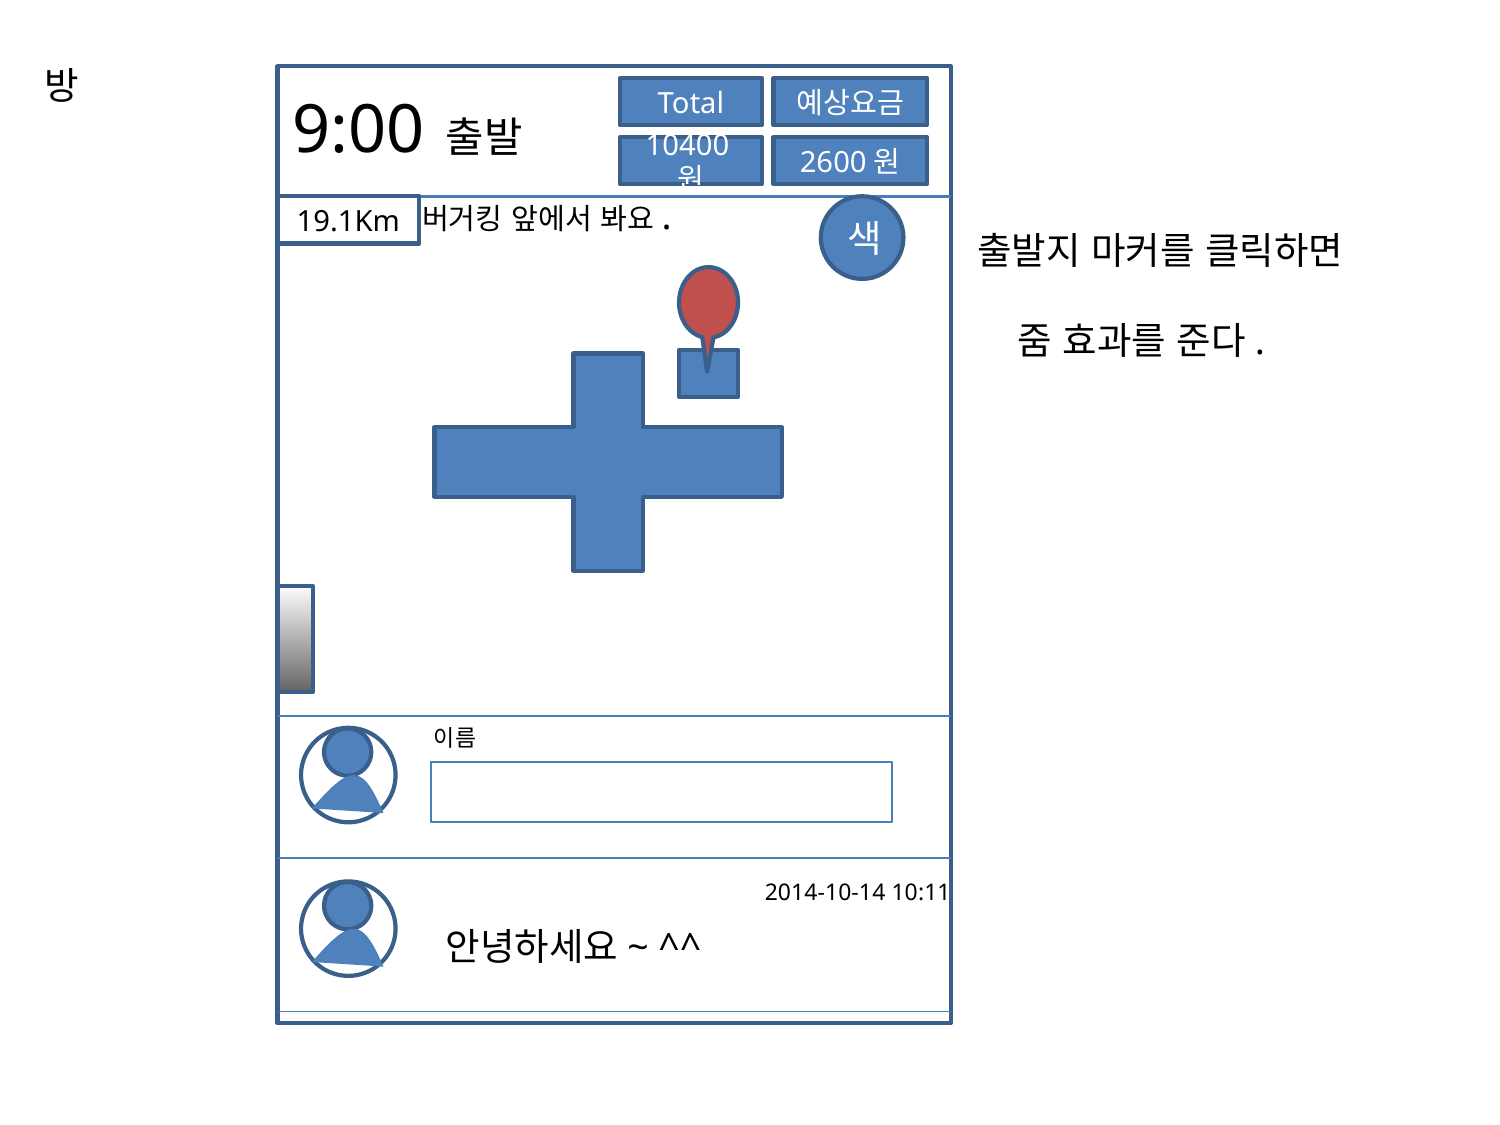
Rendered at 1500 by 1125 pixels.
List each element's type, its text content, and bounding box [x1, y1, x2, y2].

text_box 2014-10-14 10:11 [749, 869, 987, 912]
text_box [432, 351, 784, 573]
text_box [312, 775, 384, 814]
text_box [677, 348, 740, 399]
text_box 19.1Km [275, 194, 421, 246]
text_box [431, 761, 892, 823]
text_box 방 [29, 54, 195, 115]
text_box 안녕하세요~ ^^ [431, 915, 892, 976]
text_box [321, 726, 374, 778]
text_box [298, 879, 380, 978]
text_box 2600원 [771, 135, 929, 184]
text_box [349, 879, 398, 964]
text_box 예상요금 [771, 76, 929, 127]
text_box [676, 265, 741, 374]
text_box 색 [818, 204, 906, 282]
text_box Total [618, 76, 764, 127]
text_box [298, 726, 380, 825]
text_box 9:00 출발 [277, 78, 573, 173]
text_box [275, 64, 953, 194]
text_box [275, 584, 315, 694]
text_box 이름 [419, 725, 916, 759]
text_box 10400원 [618, 135, 764, 184]
text_box [343, 725, 398, 811]
text_box 출발지 마커를 클릭하면 줌 효과를 준다. [962, 219, 1500, 370]
text_box [275, 245, 953, 1025]
text_box 버거킹 앞에서 봐요. [407, 184, 1081, 245]
text_box [312, 928, 384, 967]
text_box [321, 879, 374, 931]
